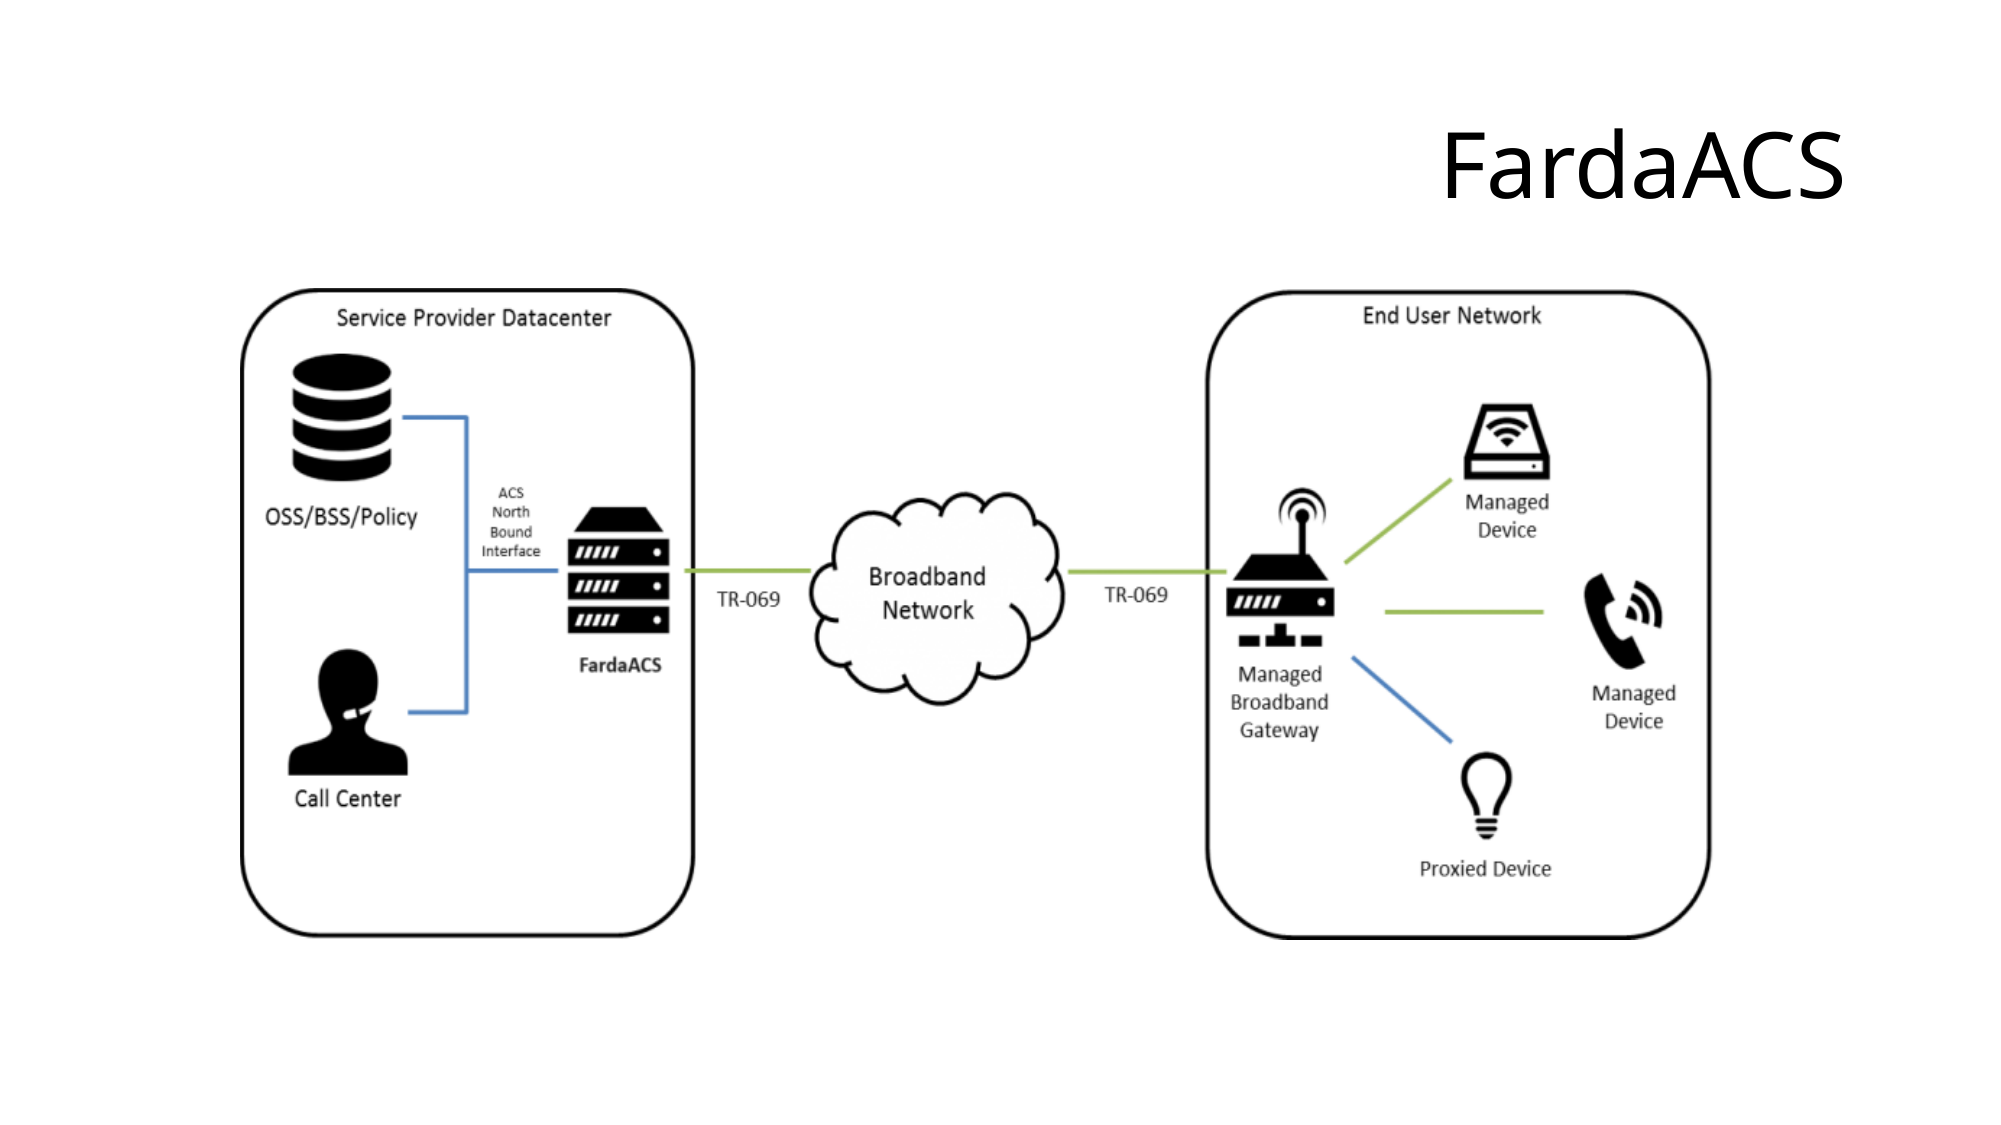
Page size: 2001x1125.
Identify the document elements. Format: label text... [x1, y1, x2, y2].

title FardaACS [137, 59, 1863, 278]
picture [240, 288, 1722, 940]
